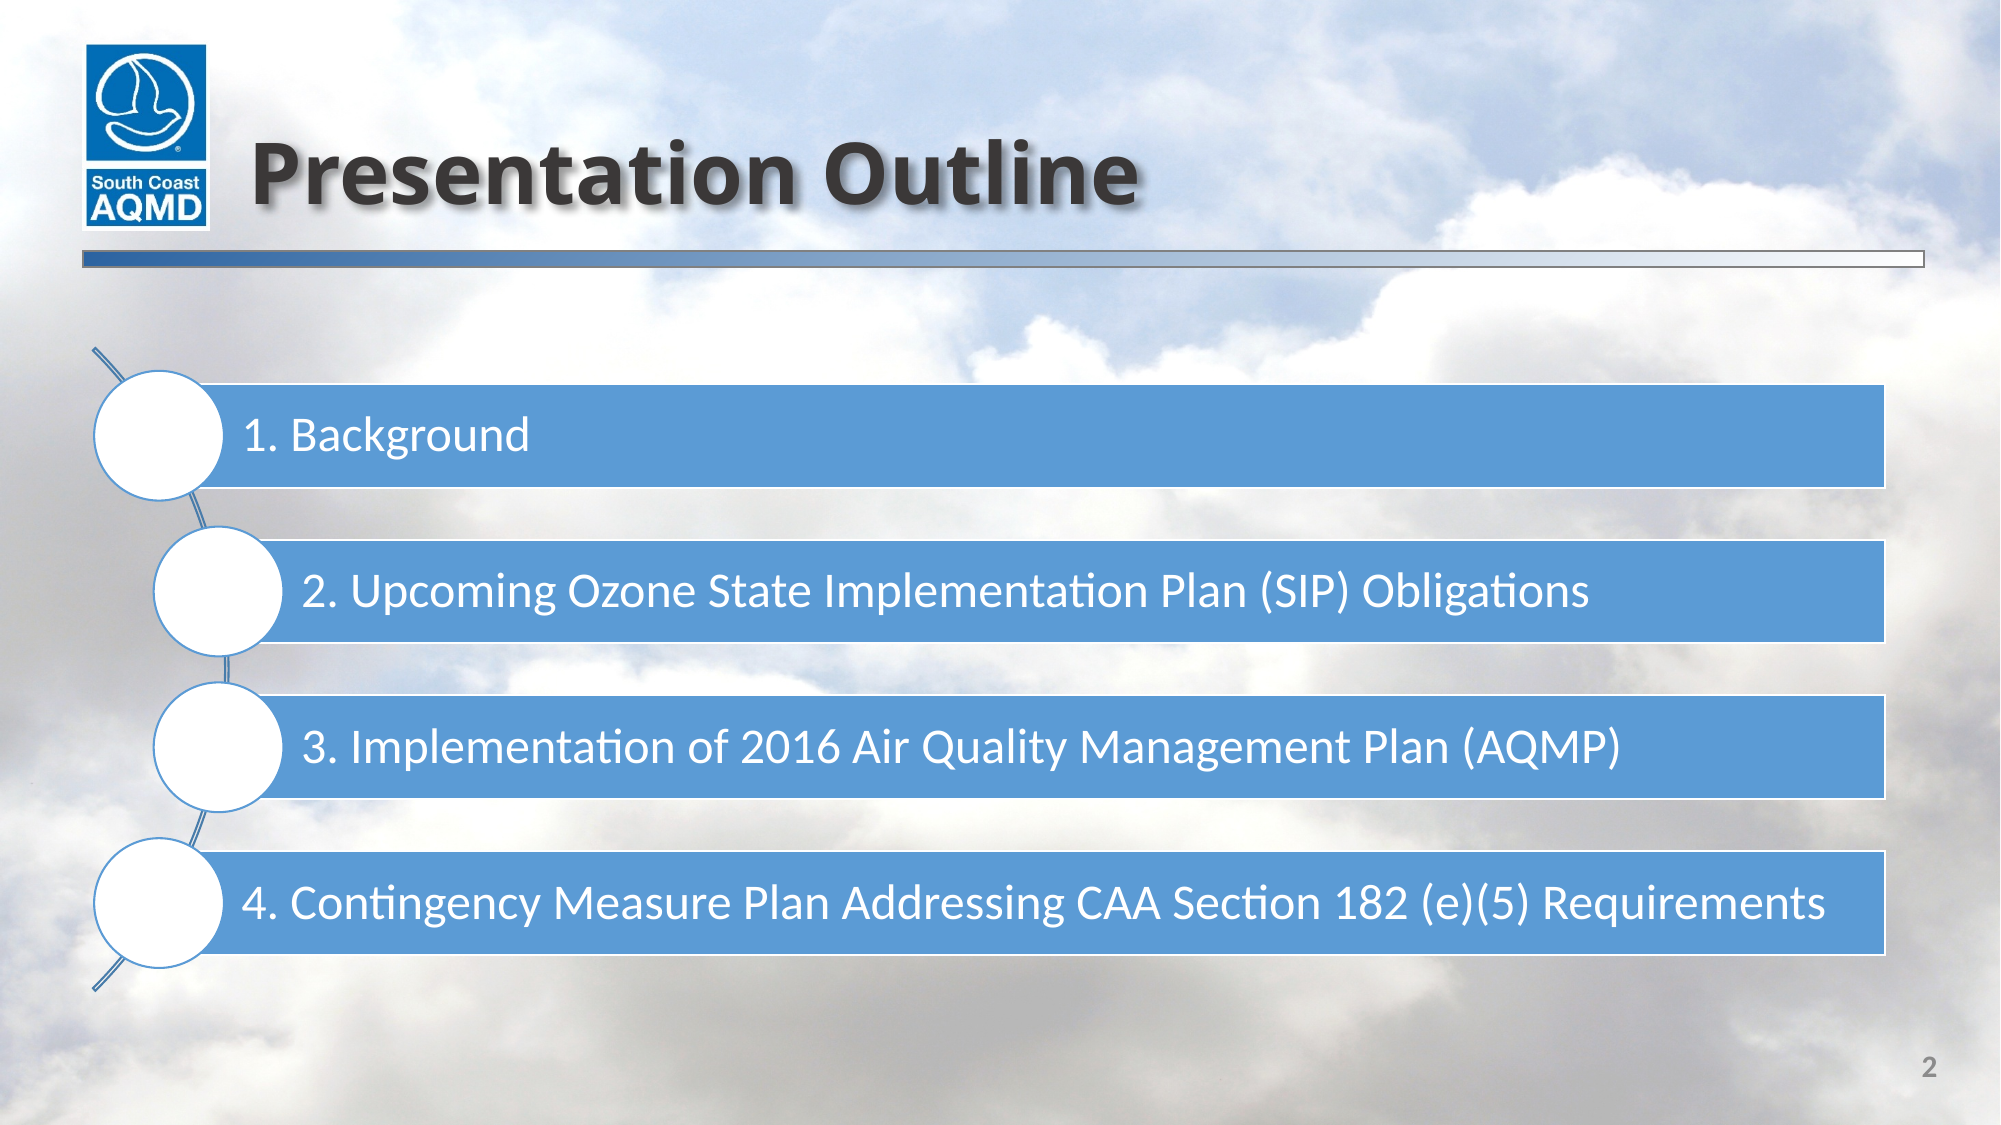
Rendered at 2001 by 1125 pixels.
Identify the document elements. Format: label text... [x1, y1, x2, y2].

slide_number 2 [1502, 1090, 1953, 1096]
text_box [82, 305, 1953, 1090]
text_box [82, 250, 1925, 268]
text_box Presentation Outline [233, 103, 1969, 231]
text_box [82, 331, 1895, 1007]
picture [0, 0, 2001, 1125]
